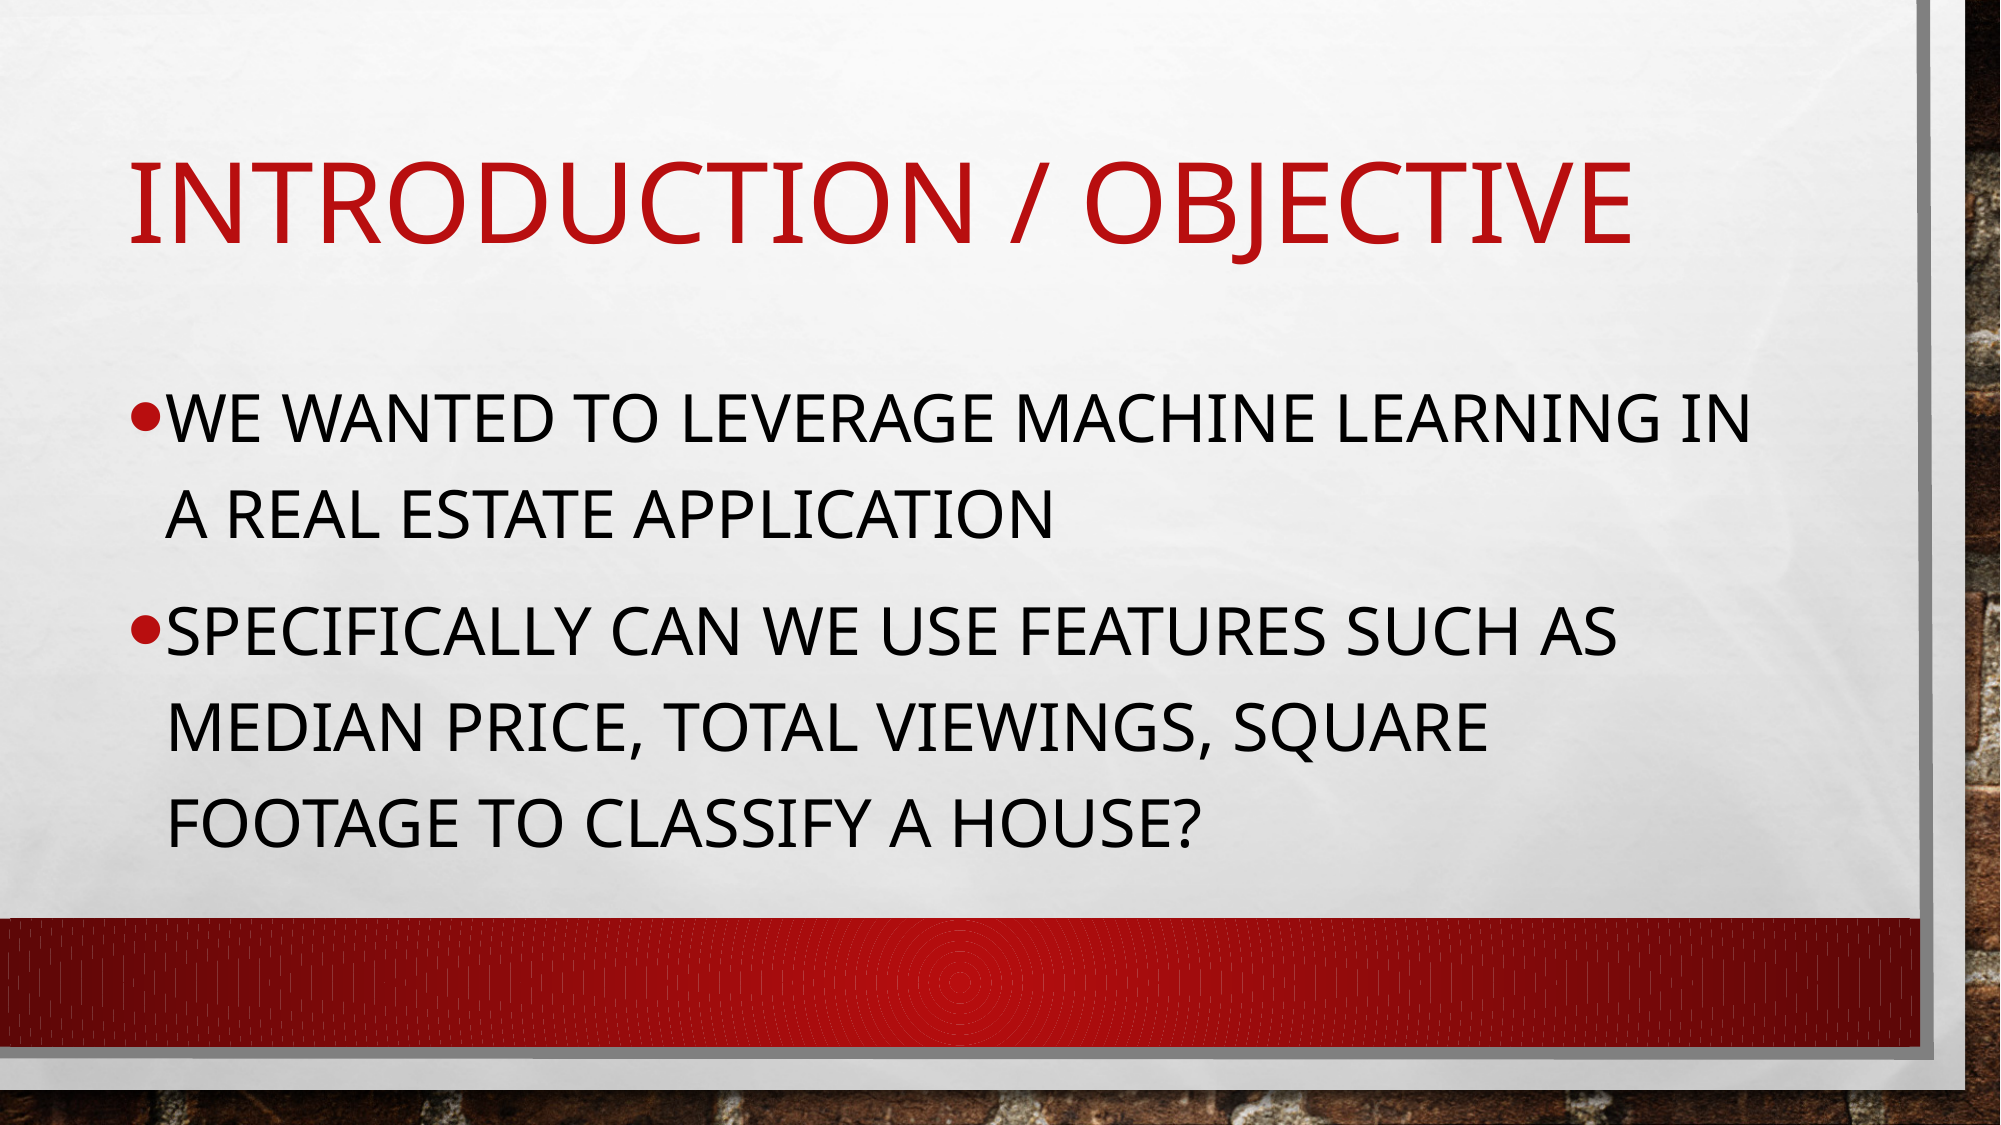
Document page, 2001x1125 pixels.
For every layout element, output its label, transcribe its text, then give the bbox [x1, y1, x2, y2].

list We wanted to leverage Machine Learning in a real estate application Specifically can we use features such as Median Price, Total Viewings, Square Footage to classify a house? [112, 338, 1818, 882]
title Introduction / Objective [112, 112, 1818, 302]
picture [0, 0, 2000, 1125]
